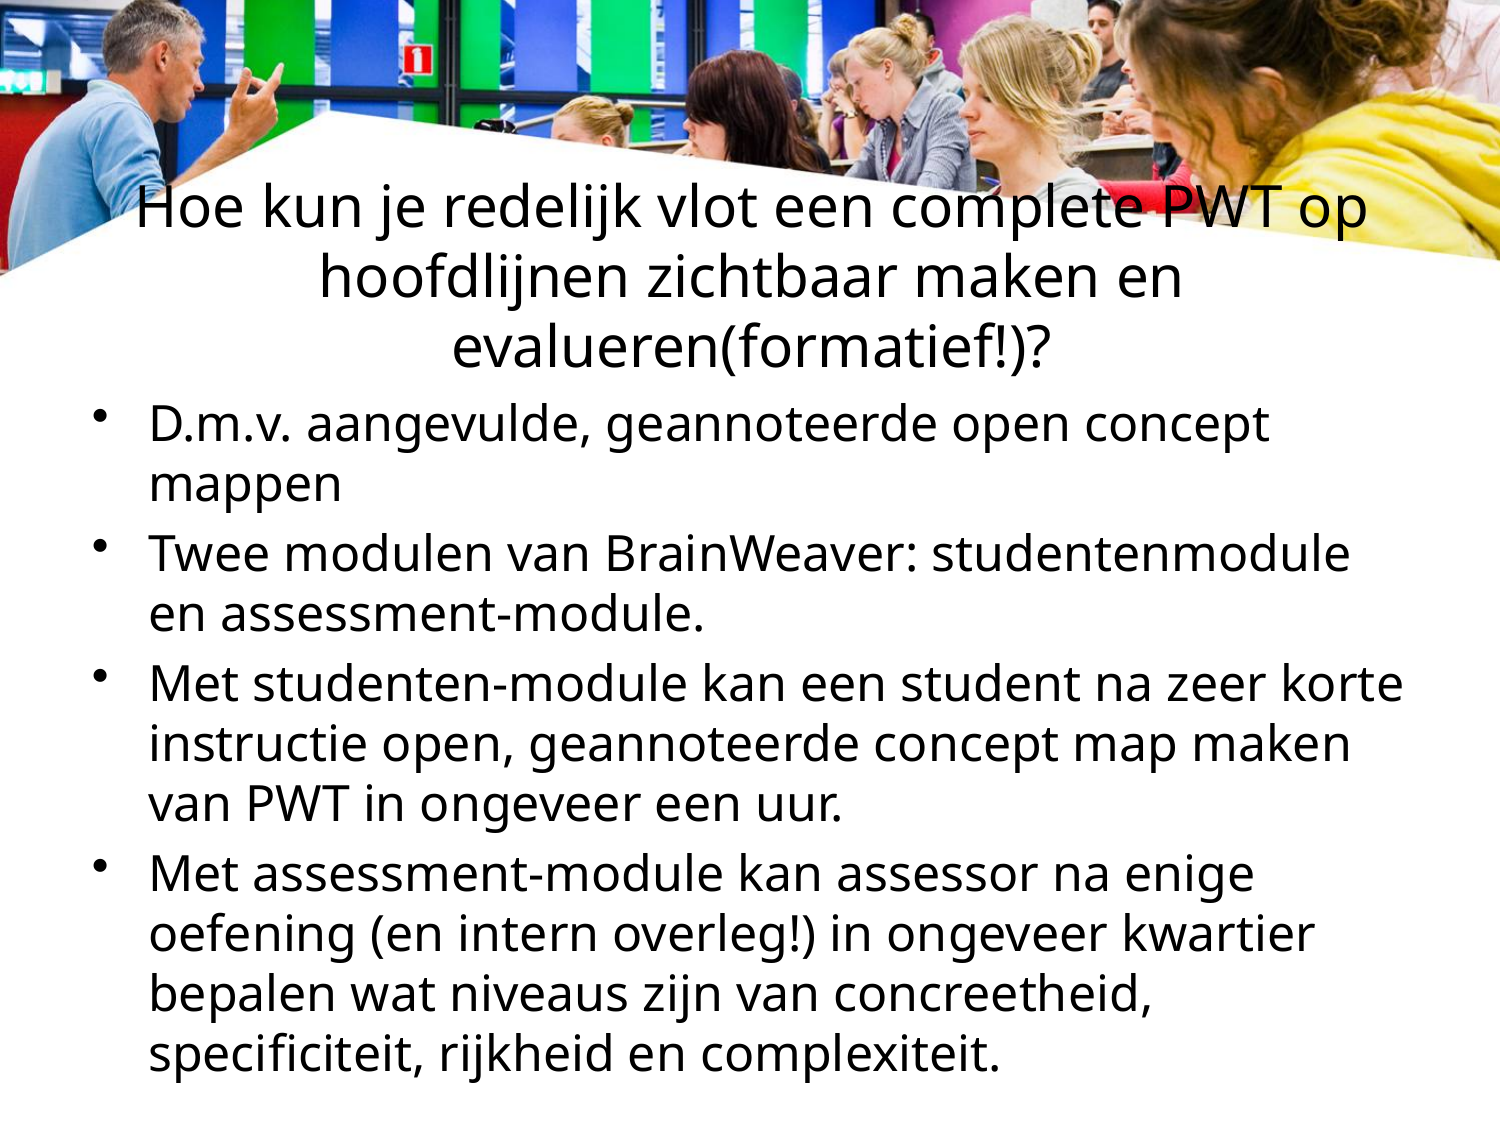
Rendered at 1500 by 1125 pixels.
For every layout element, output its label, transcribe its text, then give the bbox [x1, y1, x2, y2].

title Hoe kun je redelijk vlot een complete PWT op hoofdlijnen zichtbaar maken en evalueren(formatief!)? [76, 164, 1427, 384]
list D.m.v. aangevulde, geannoteerde open concept mappen Twee modulen van BrainWeaver: studentenmodule en assessment-module. Met studenten-module kan een student na zeer korte instructie open, geannoteerde concept map maken van PWT in ongeveer een uur. Met assessment-module kan assessor na enige oefening (en intern overleg!) in ongeveer kwartier bepalen wat niveaus zijn van concreetheid, specificiteit, rijkheid en complexiteit. [76, 384, 1427, 1028]
picture [0, 0, 1500, 1125]
